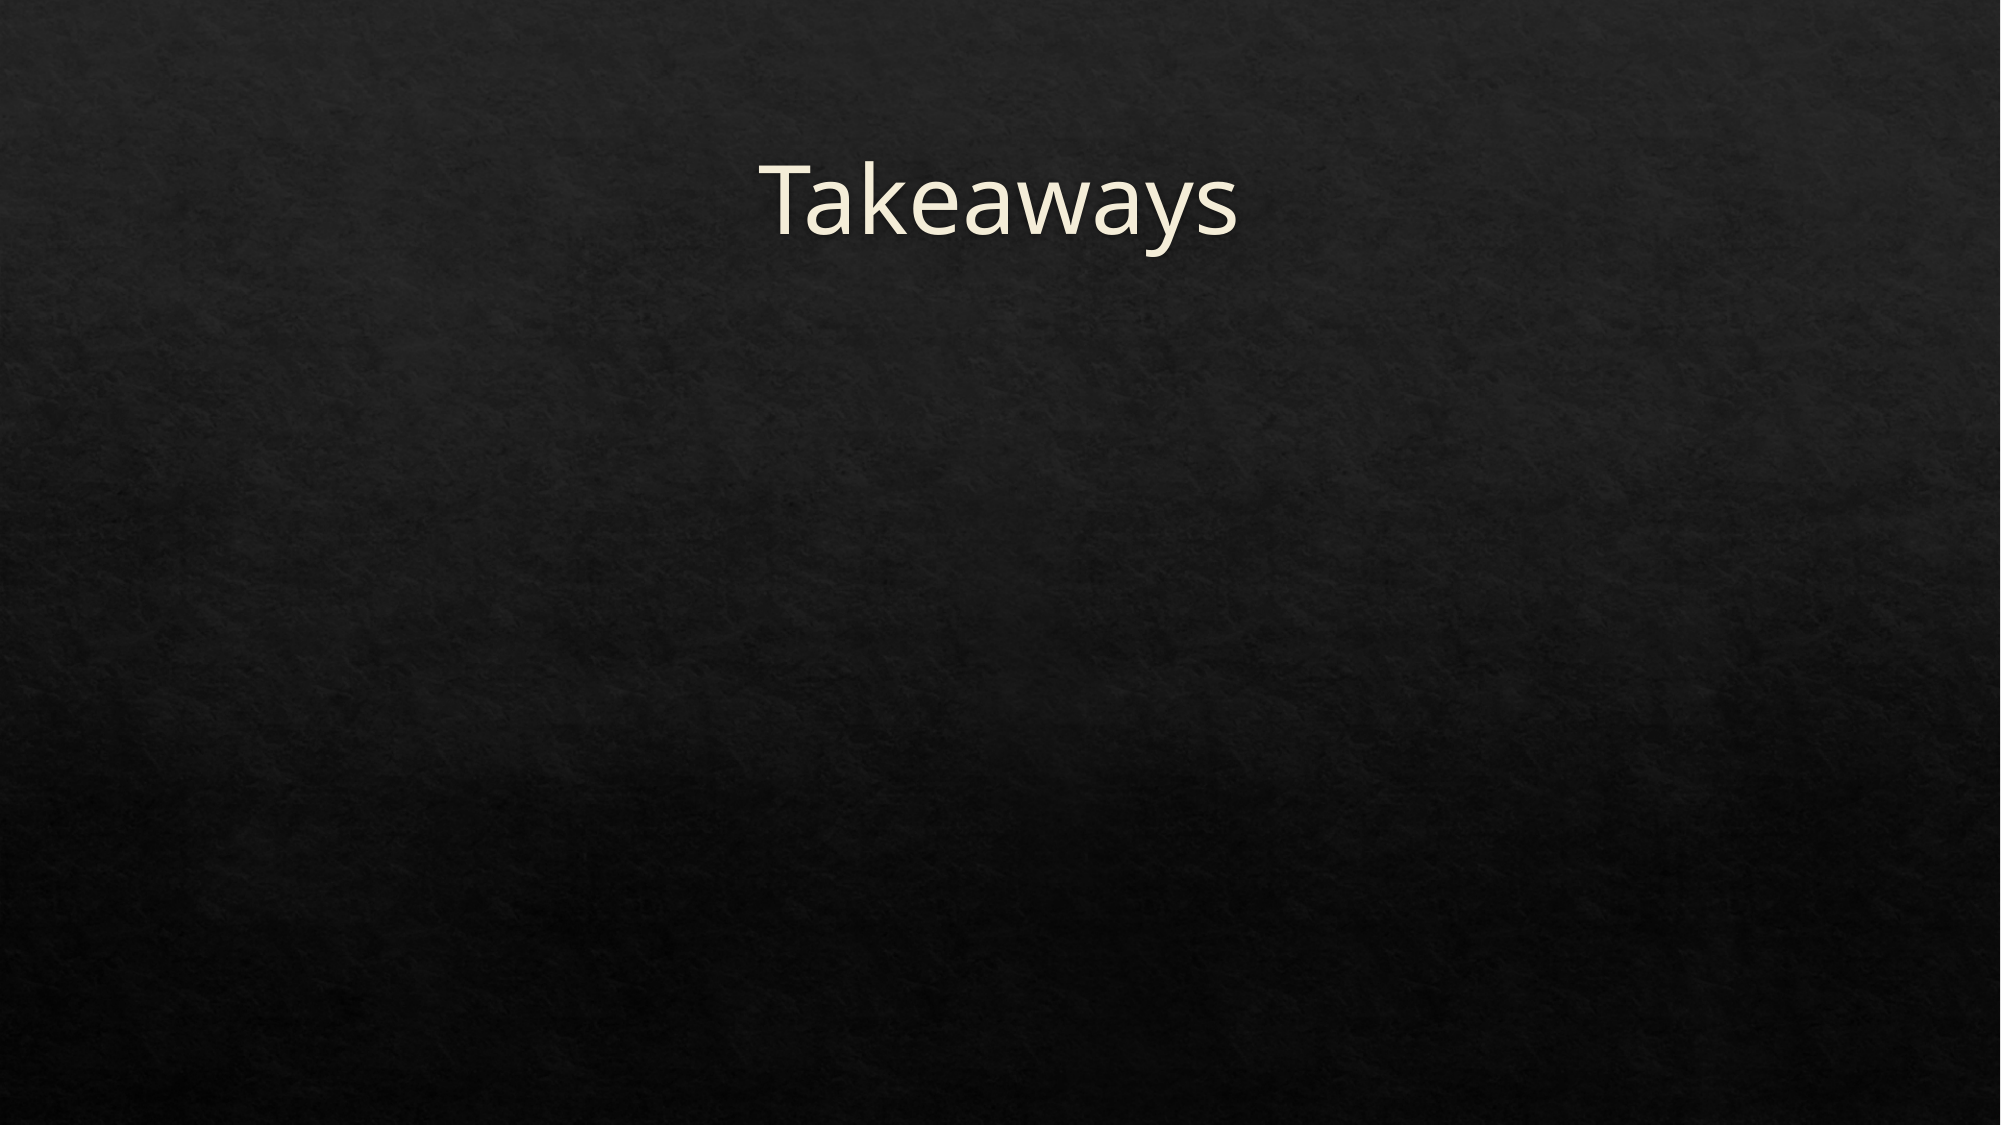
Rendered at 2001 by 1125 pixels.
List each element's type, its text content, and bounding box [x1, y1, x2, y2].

title Takeaways [149, 99, 1849, 307]
